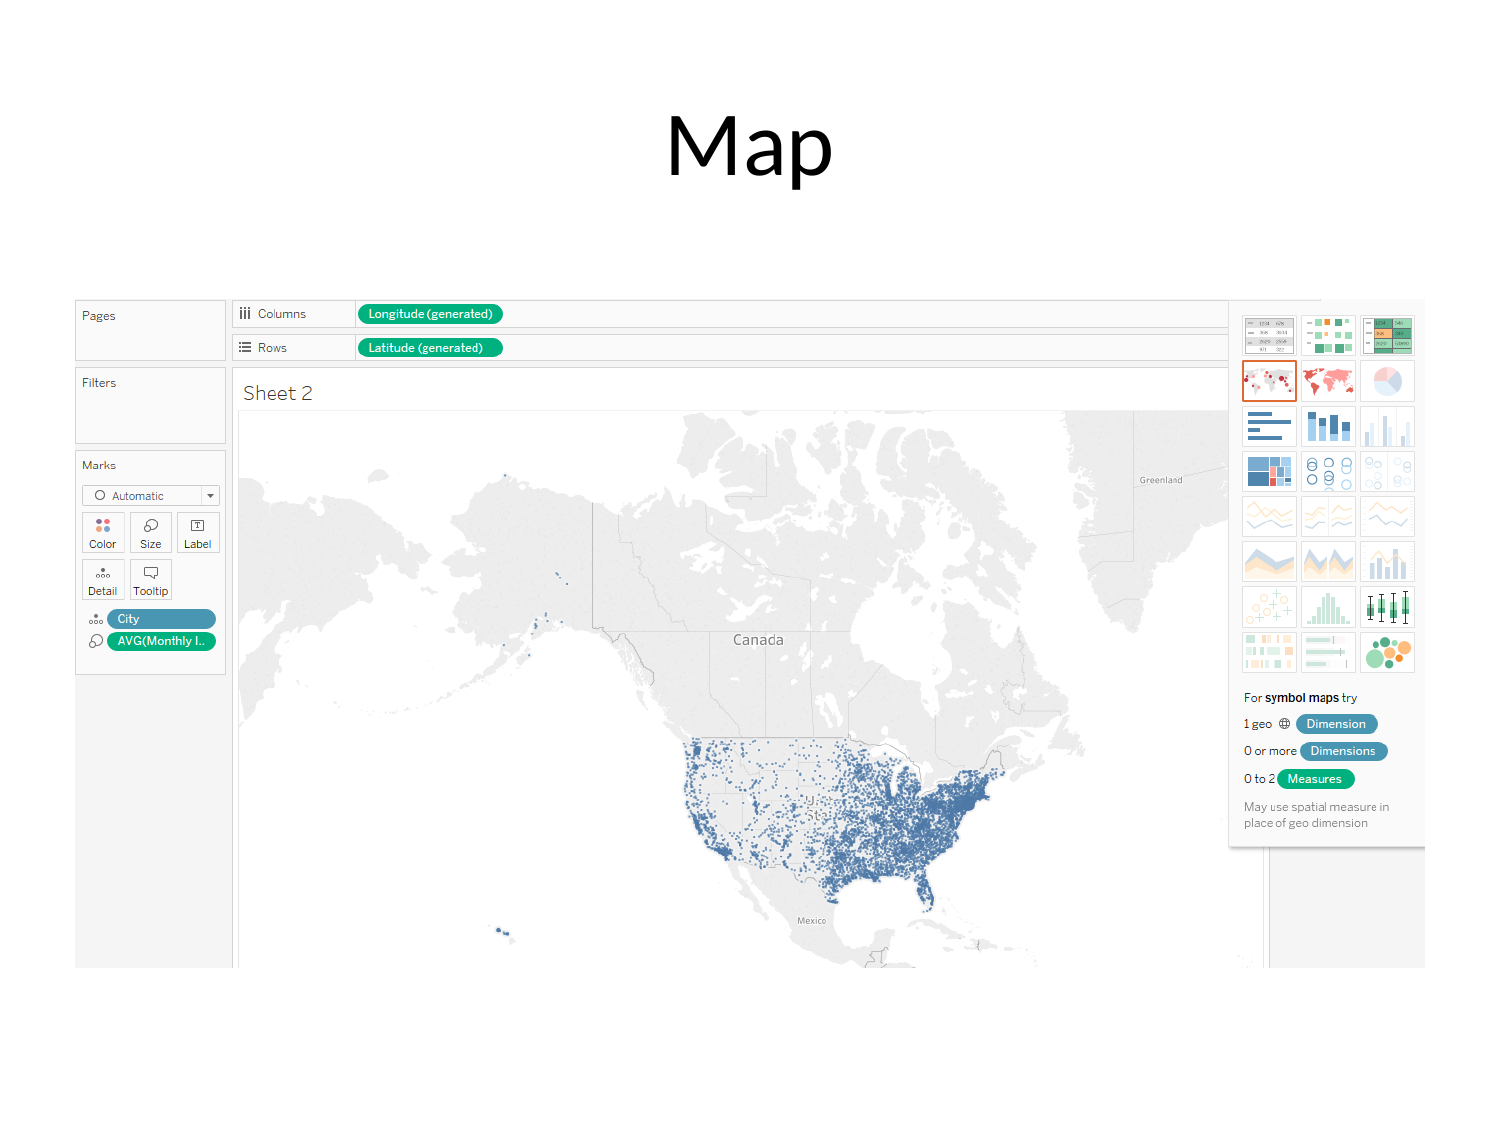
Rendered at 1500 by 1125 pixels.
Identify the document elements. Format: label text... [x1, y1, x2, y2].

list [74, 299, 1426, 968]
title Map [75, 45, 1425, 233]
